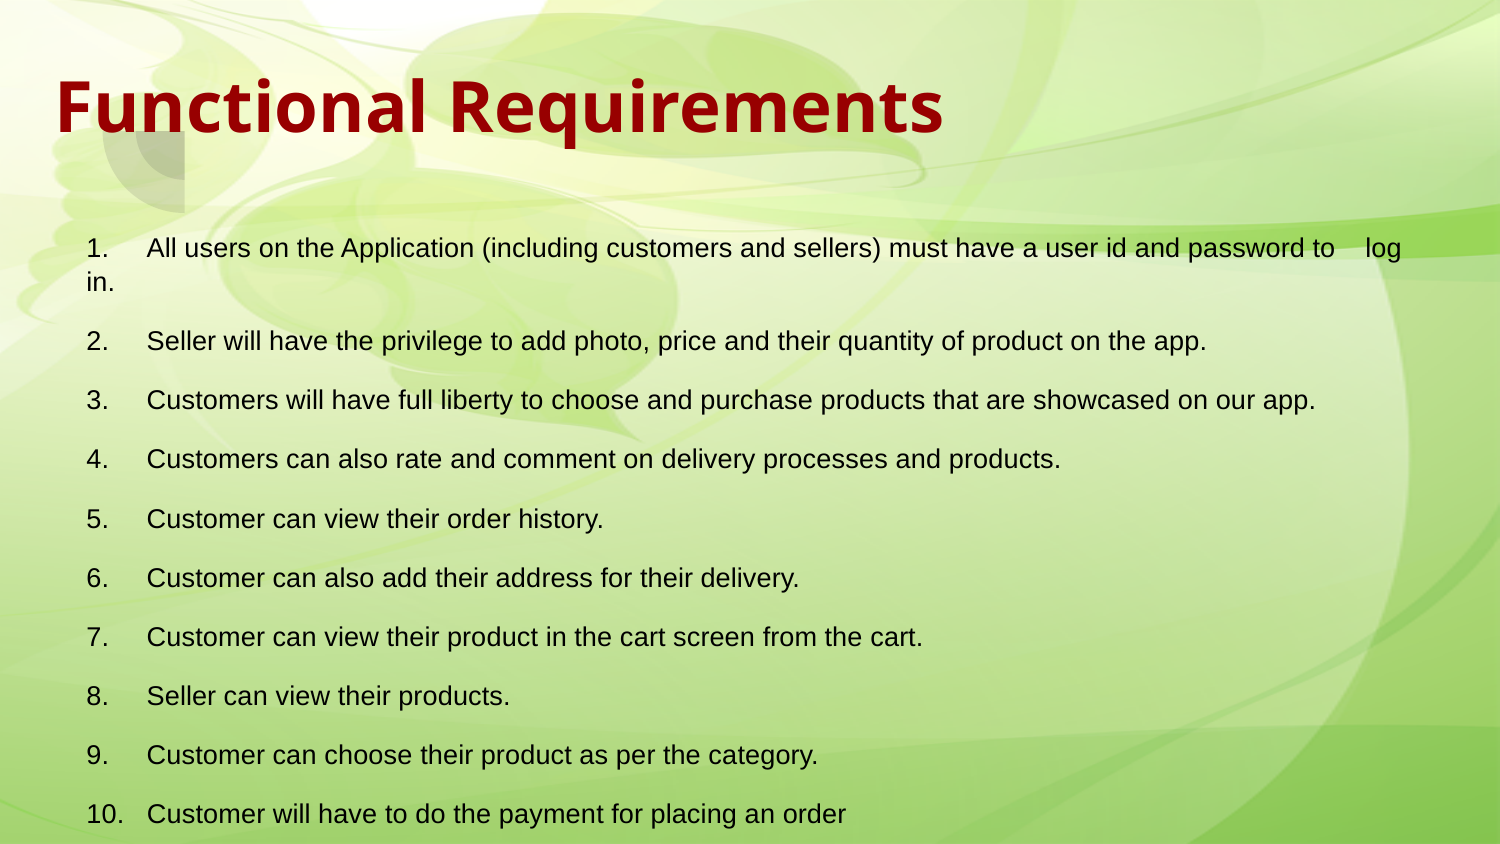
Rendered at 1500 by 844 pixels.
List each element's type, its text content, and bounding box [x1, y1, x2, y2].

picture [0, 0, 1500, 844]
title Functional Requirements [39, 47, 1194, 212]
list 1. All users on the Application (including customers and sellers) must have a user id and password to log in. 2. Seller will have the privilege to add photo, price and their quantity of product on the app. 3. Customers will have full liberty to choose and purchase products that are showcased on our app. 4. Customers can also rate and comment on delivery processes and products. 5. Customer can view their order history. 6. Customer can also add their address for their delivery. 7. Customer can view their product in the cart screen from the cart. 8. Seller can view their products. 9. Customer can choose their product as per the category. 10. Customer will have to do the payment for placing an order [71, 213, 1428, 631]
